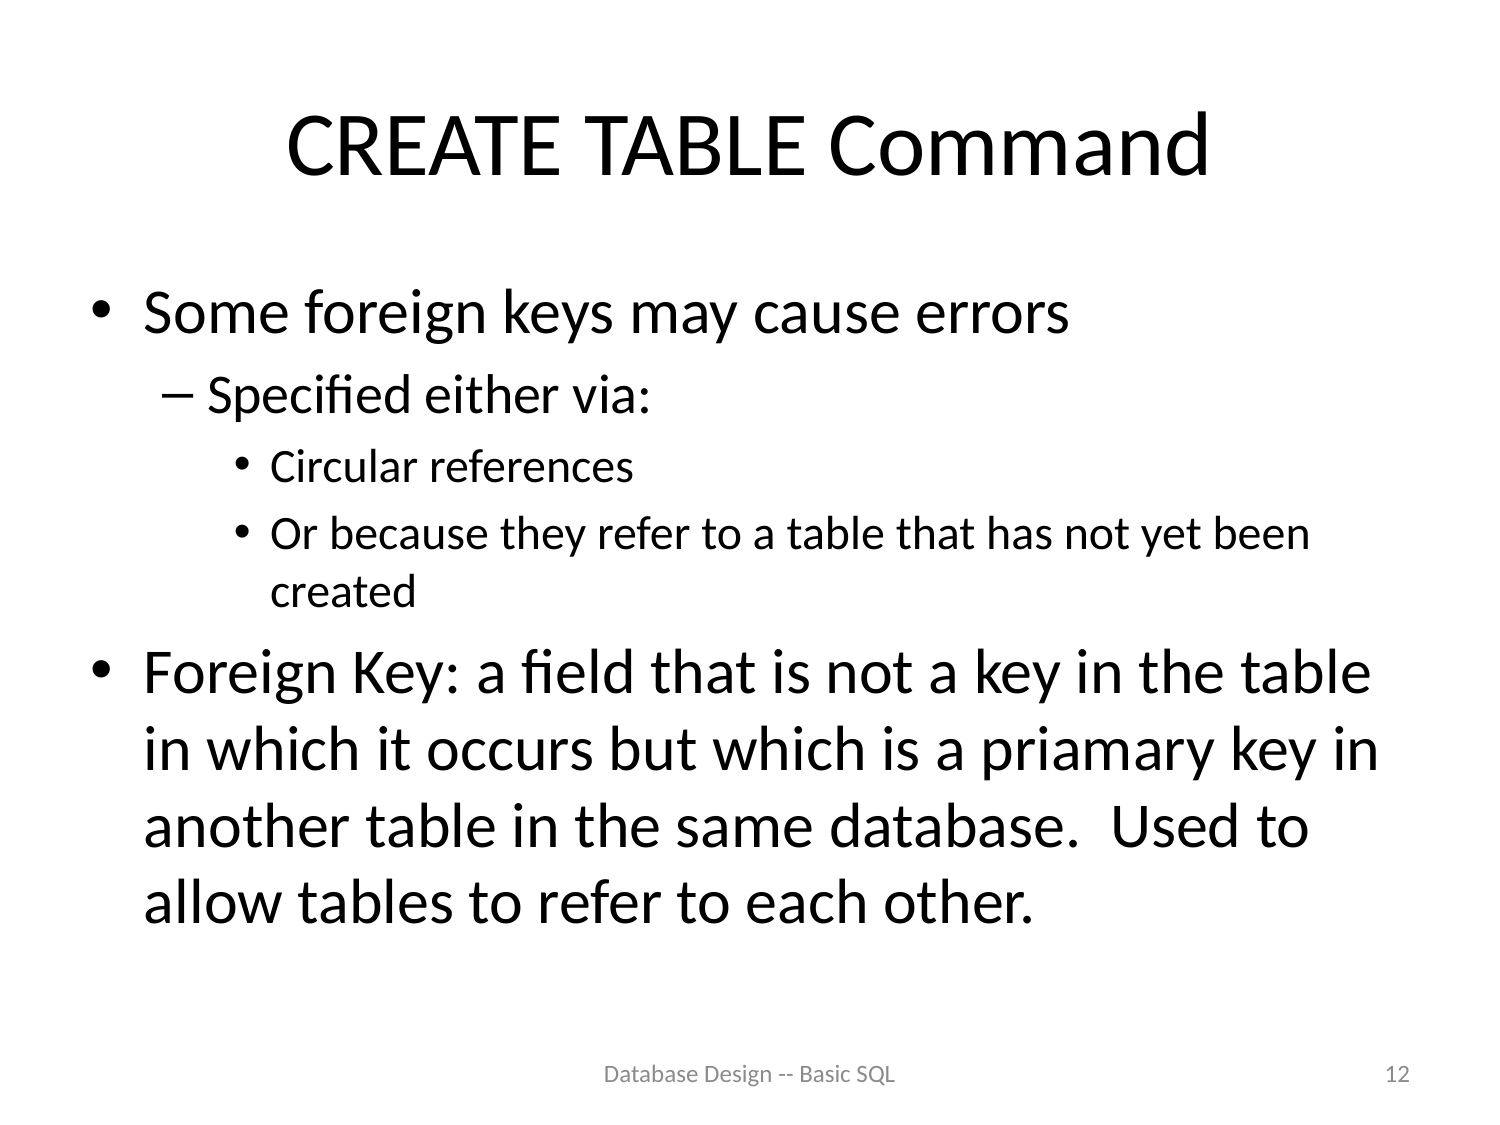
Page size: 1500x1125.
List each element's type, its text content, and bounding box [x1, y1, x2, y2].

slide_number 12 [1074, 1042, 1425, 1103]
footer Database Design -- Basic SQL [512, 1042, 988, 1103]
title CREATE TABLE Command [75, 45, 1425, 233]
list Some foreign keys may cause errors Specified either via: Circular references Or because they refer to a table that has not yet been created Foreign Key: a field that is not a key in the table in which it occurs but which is a priamary key in another table in the same database. Used to allow tables to refer to each other. [75, 262, 1425, 1005]
